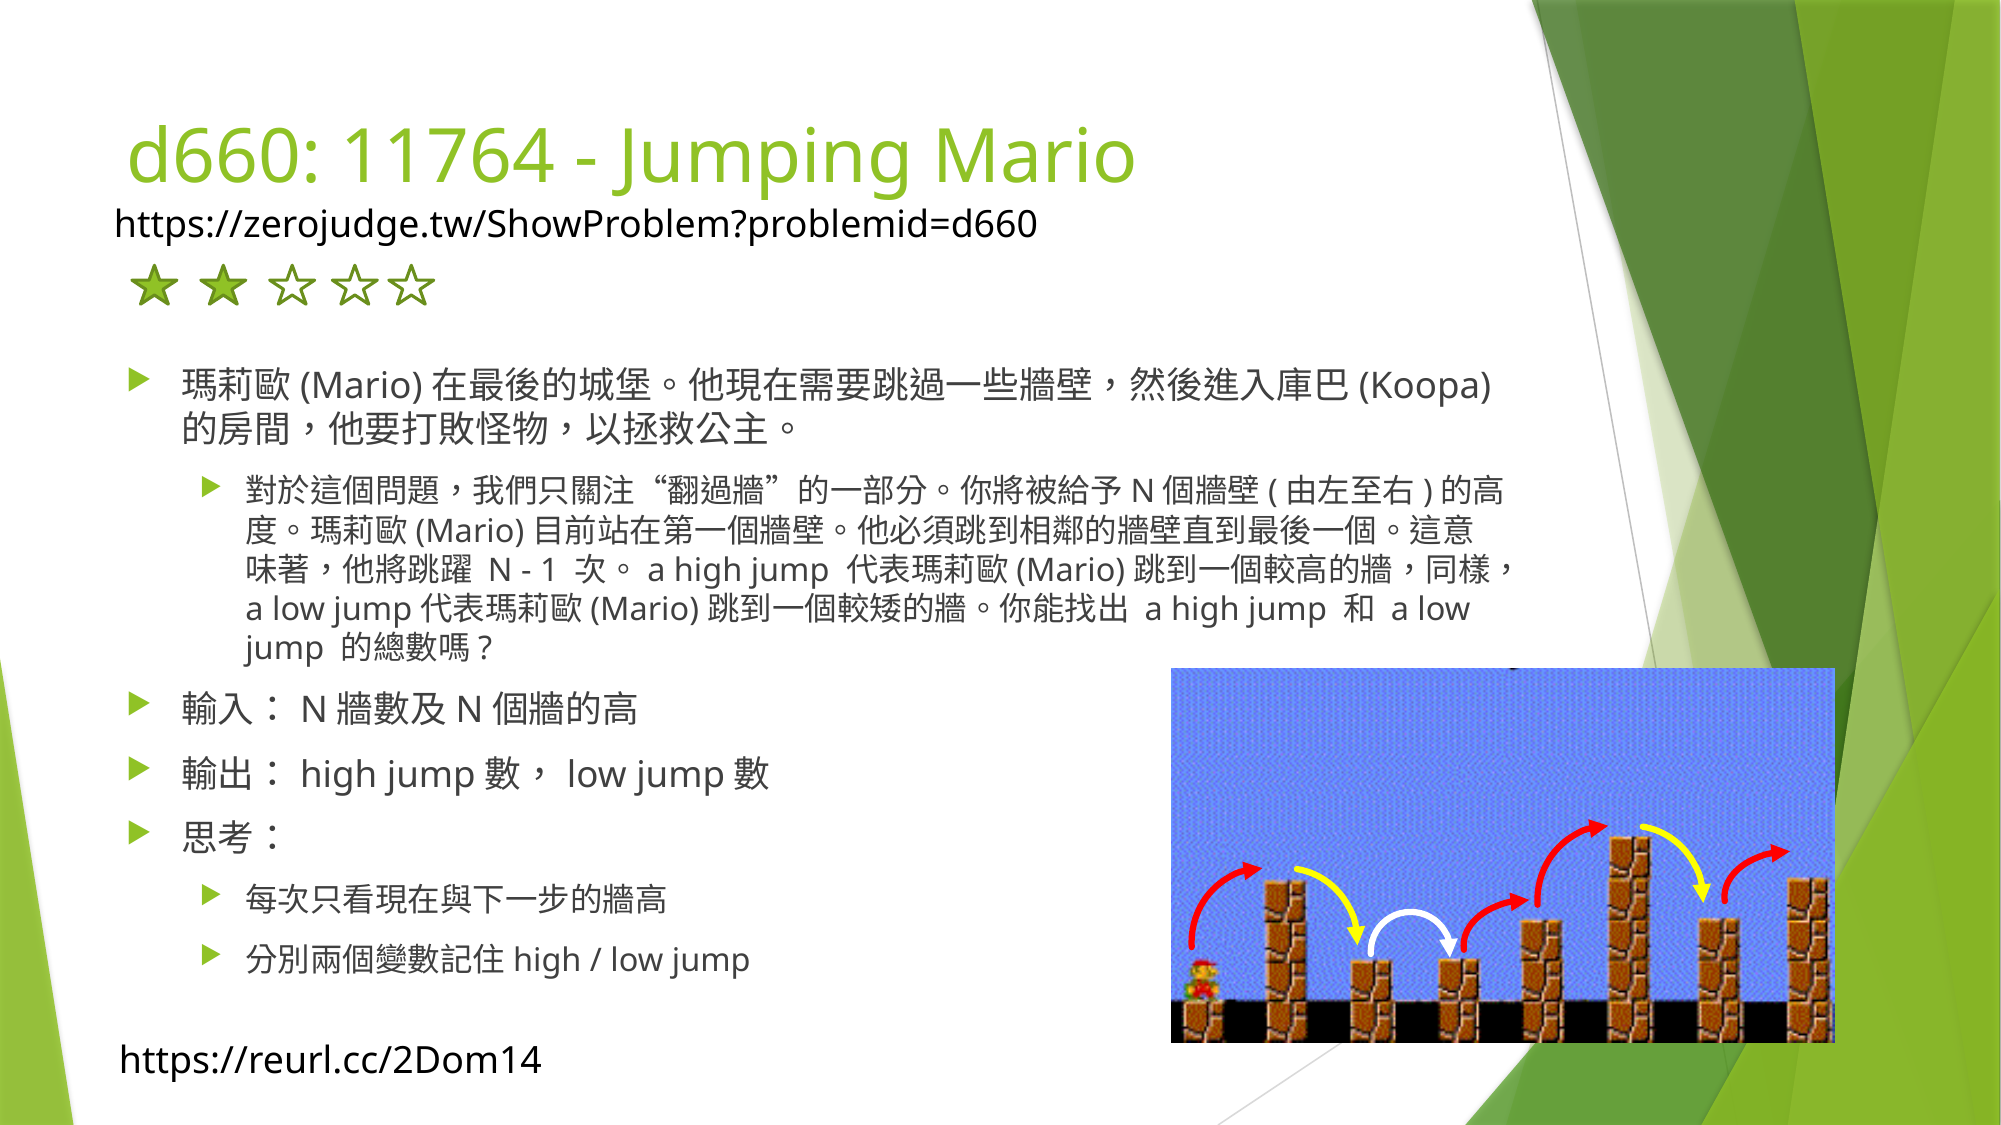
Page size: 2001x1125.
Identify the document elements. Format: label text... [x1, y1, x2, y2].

title d660: 11764 - Jumping Mario [111, 99, 1522, 317]
picture [1170, 667, 1835, 1043]
text_box https://zerojudge.tw/ShowProblem?problemid=d660 [99, 192, 1054, 253]
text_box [131, 264, 435, 305]
list 瑪莉歐(Mario)在最後的城堡。他現在需要跳過一些牆壁，然後進入庫巴(Koopa)的房間，他要打敗怪物，以拯救公主。 對於這個問題，我們只關注“翻過牆”的一部分。你將被給予N個牆壁(由左至右)的高度。瑪莉歐(Mario)目前站在第一個牆壁。他必須跳到相鄰的牆壁直到最後一個。這意味著，他將跳躍 N - 1 次。a high jump 代表瑪莉歐(Mario)跳到一個較高的牆，同樣，a low jump代表瑪莉歐(Mario)跳到一個較矮的牆。你能找出 a high jump 和 a low jump 的總數嗎? 輸入：N牆數及N個牆的高 輸出：high jump數，low jump數 思考： 每次只看現在與下一步的牆高 分別兩個變數記住high / low jump [111, 354, 1522, 992]
